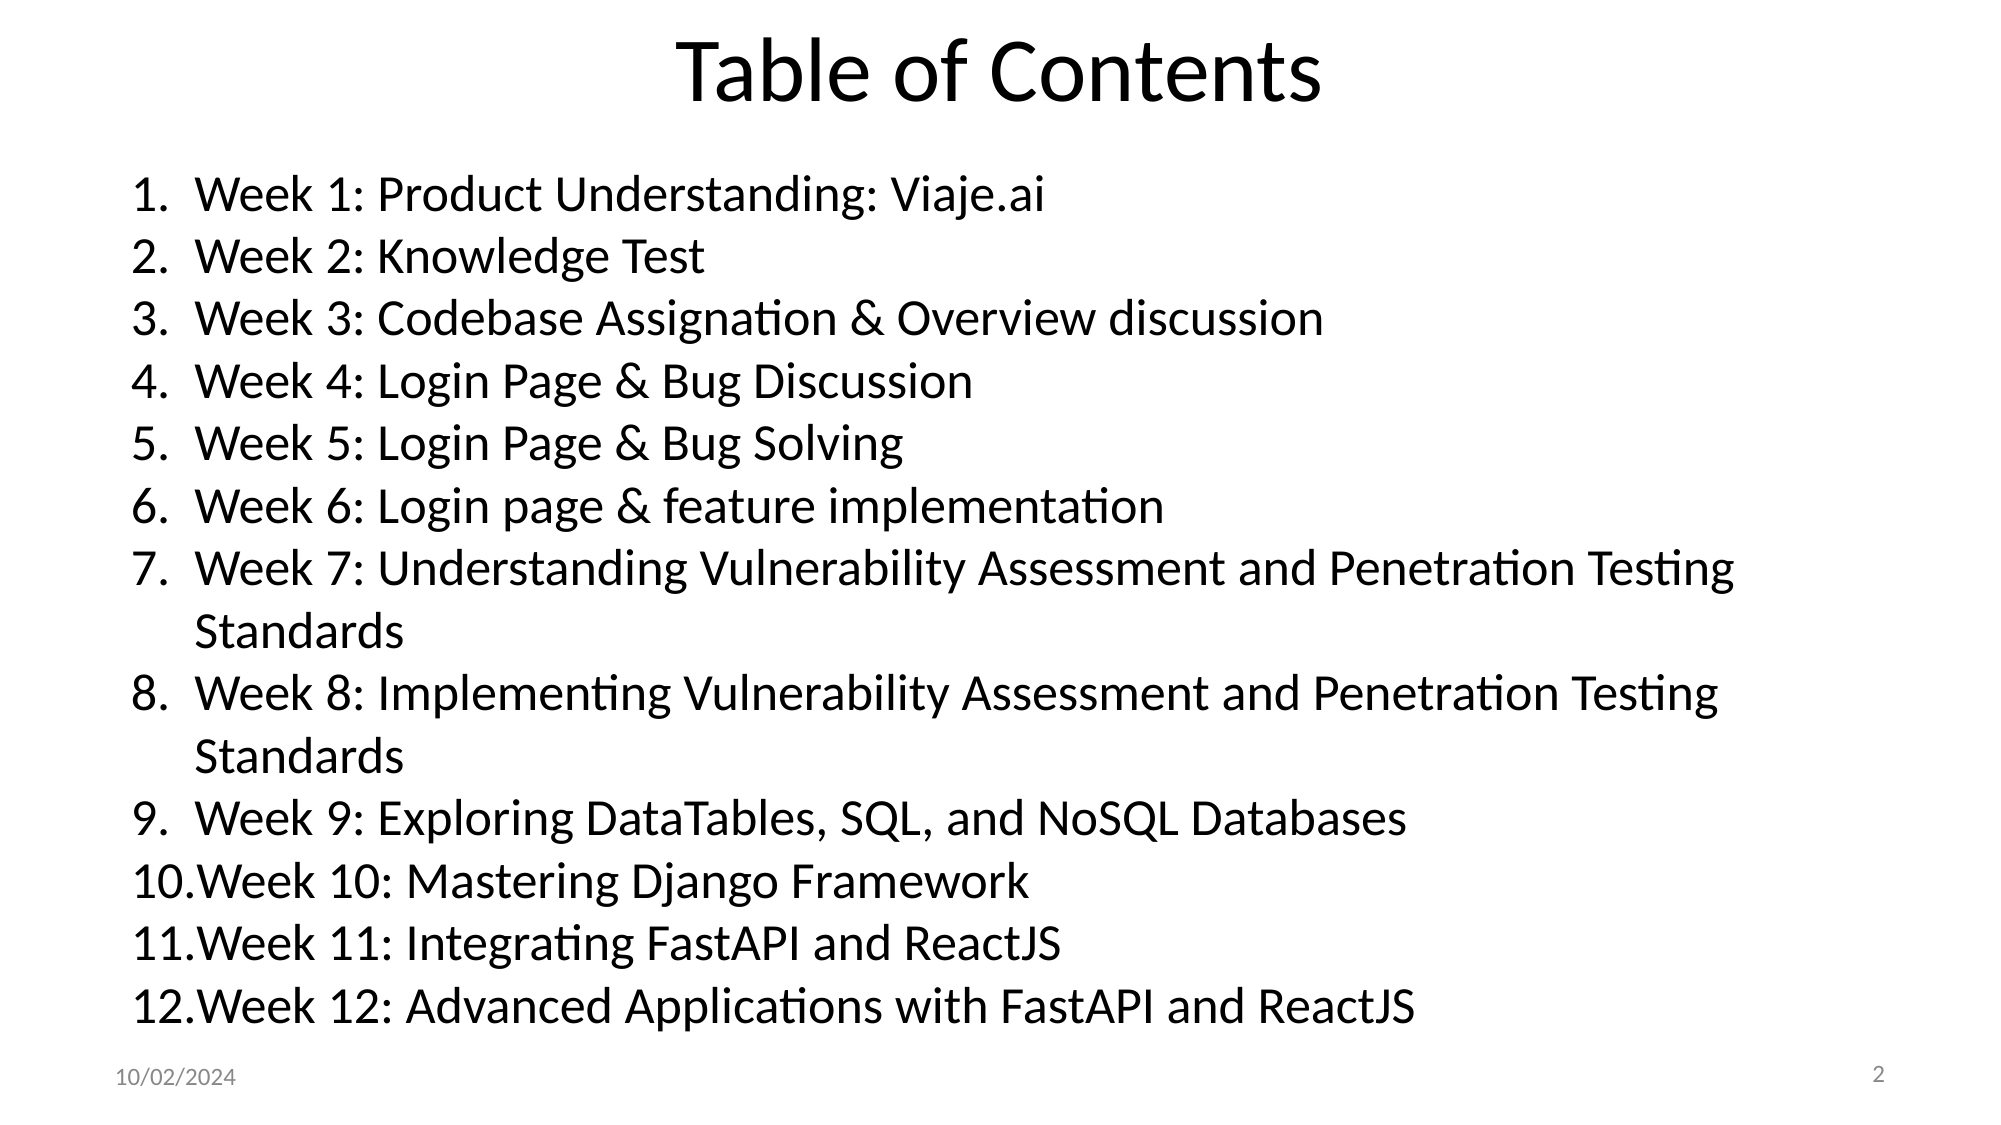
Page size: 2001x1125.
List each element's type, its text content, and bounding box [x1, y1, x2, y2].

slide_number ‹#› [1433, 1042, 1900, 1103]
title Table of Contents [99, 0, 1900, 129]
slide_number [99, 1042, 567, 1103]
list Week 1: Product Understanding: Viaje.ai Week 2: Knowledge Test Week 3: Codebase Assignation & Overview discussion Week 4: Login Page & Bug Discussion Week 5: Login Page & Bug Solving Week 6: Login page & feature implementation Week 7: Understanding Vulnerability Assessment and Penetration Testing Standards Week 8: Implementing Vulnerability Assessment and Penetration Testing Standards Week 9: Exploring DataTables, SQL, and NoSQL Databases Week 10: Mastering Django Framework Week 11: Integrating FastAPI and ReactJS Week 12: Advanced Applications with FastAPI and ReactJS [104, 151, 1905, 1018]
